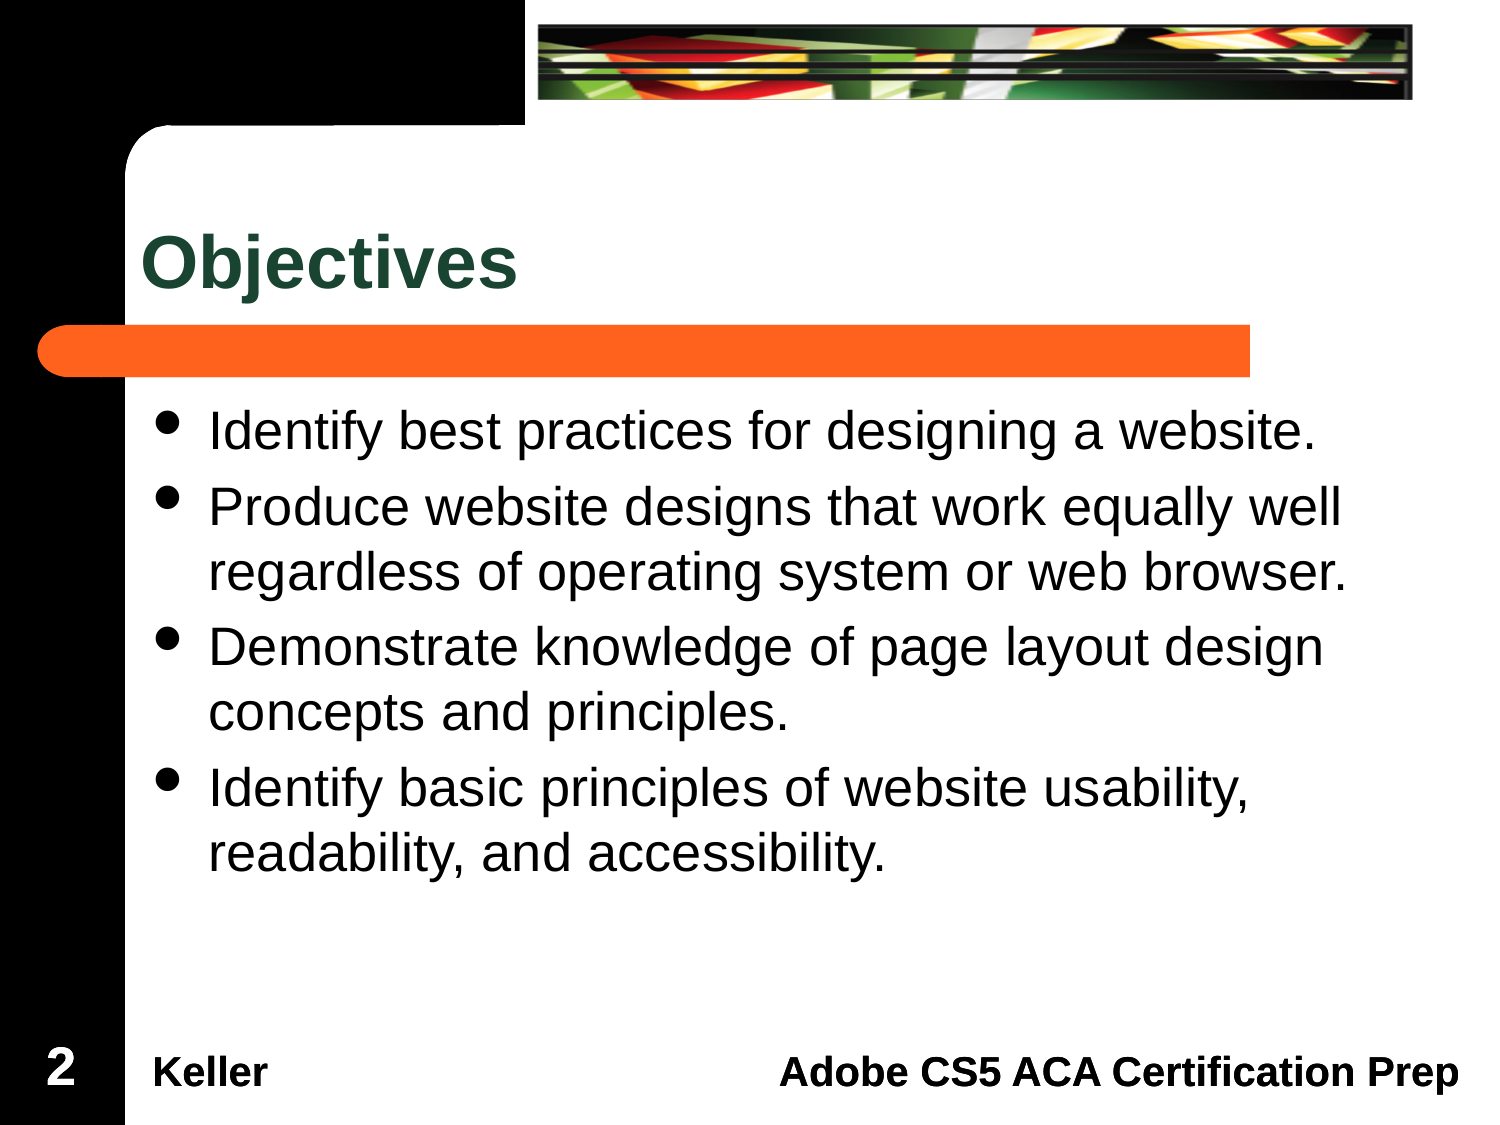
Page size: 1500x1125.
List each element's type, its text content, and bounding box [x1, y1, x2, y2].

picture [539, 25, 1412, 99]
list Identify best practices for designing a website. Produce website designs that work equally well regardless of operating system or web browser. Demonstrate knowledge of page layout design concepts and principles. Identify basic principles of website usability, readability, and accessibility. [137, 387, 1400, 999]
text_box 2 [13, 1023, 111, 1105]
title Objectives [124, 124, 1426, 313]
